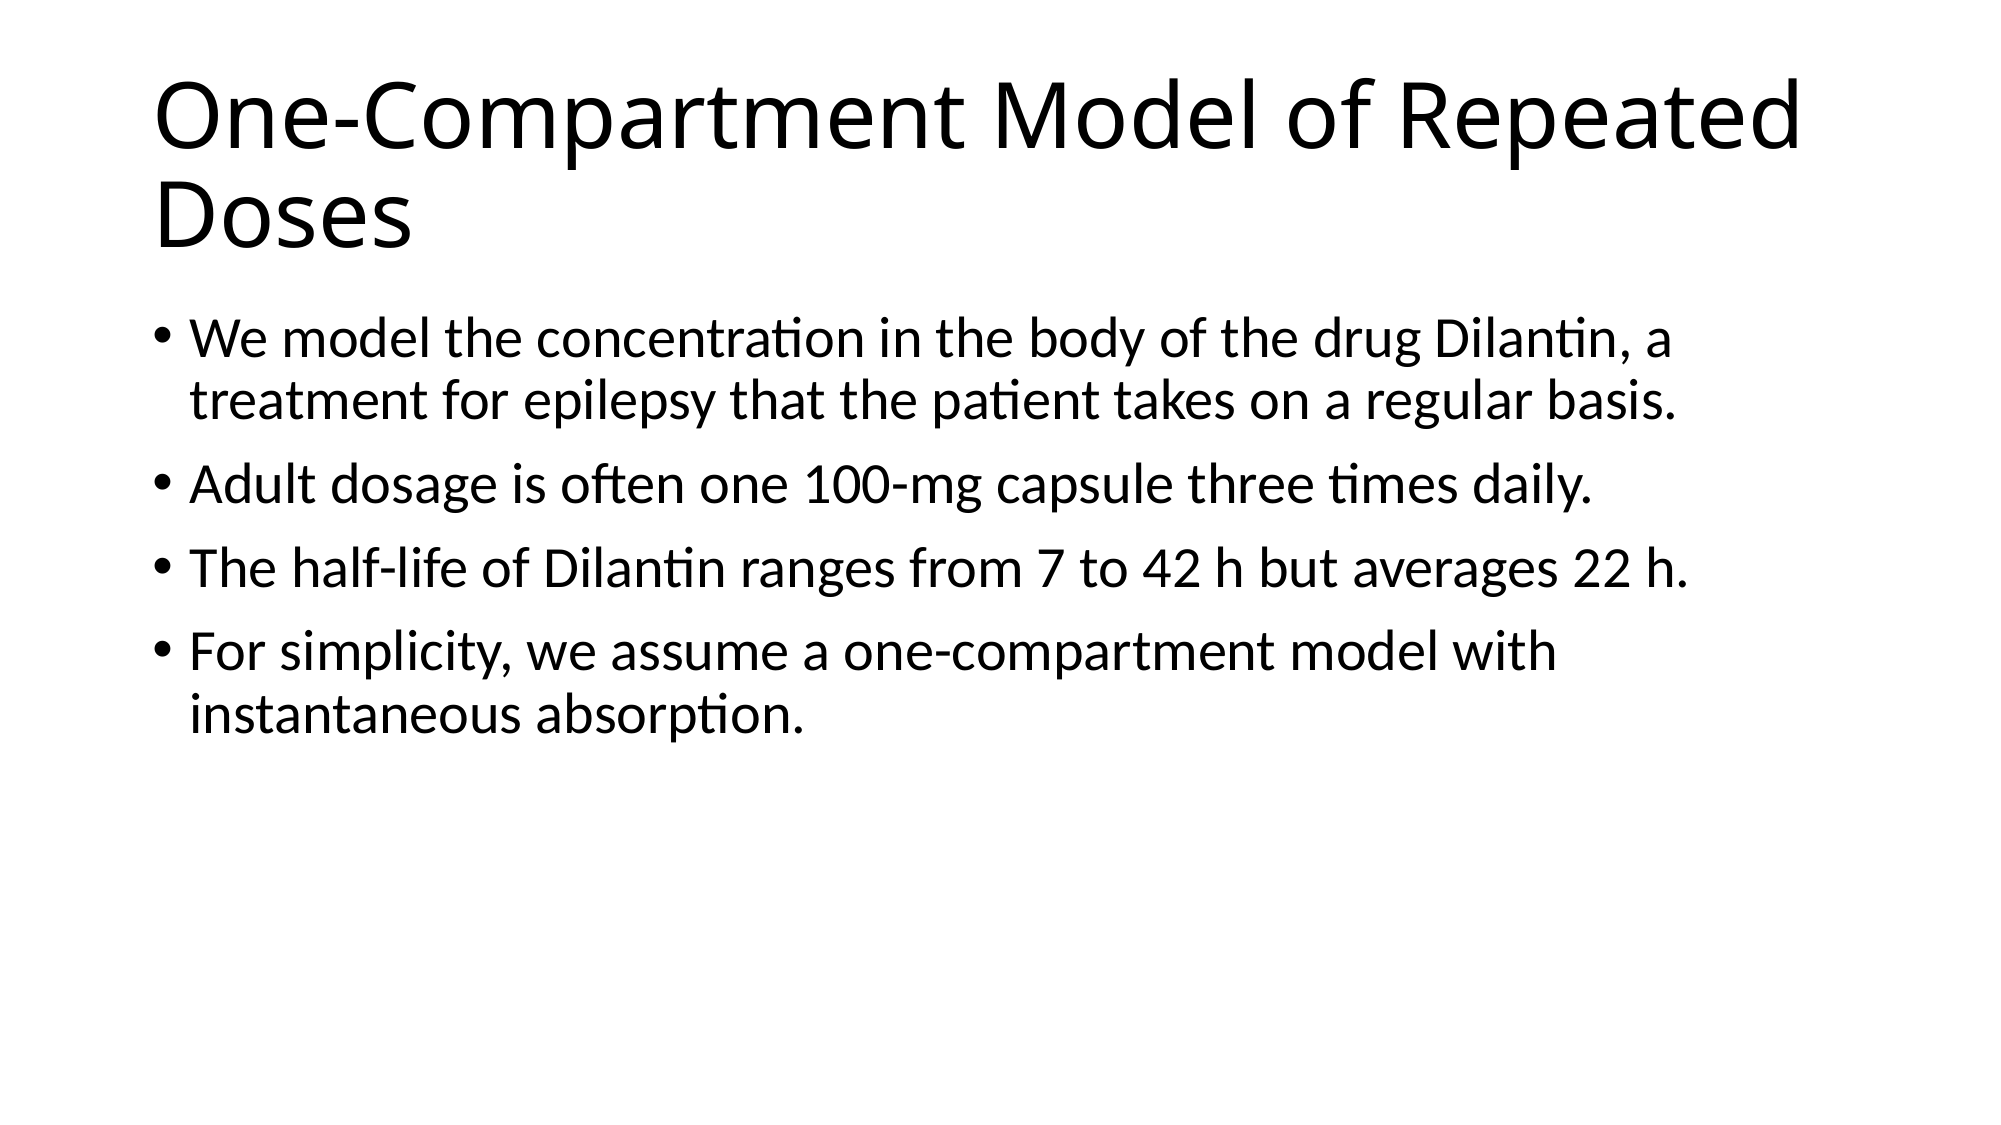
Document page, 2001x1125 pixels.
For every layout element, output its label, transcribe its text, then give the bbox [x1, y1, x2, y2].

text_box We model the concentration in the body of the drug Dilantin, a treatment for epilepsy that the patient takes on a regular basis. Adult dosage is often one 100-mg capsule three times daily. The half-life of Dilantin ranges from 7 to 42 h but averages 22 h. For simplicity, we assume a one-compartment model with instantaneous absorption. [137, 299, 1863, 1014]
text_box One-Compartment Model of Repeated Doses [137, 59, 1863, 278]
